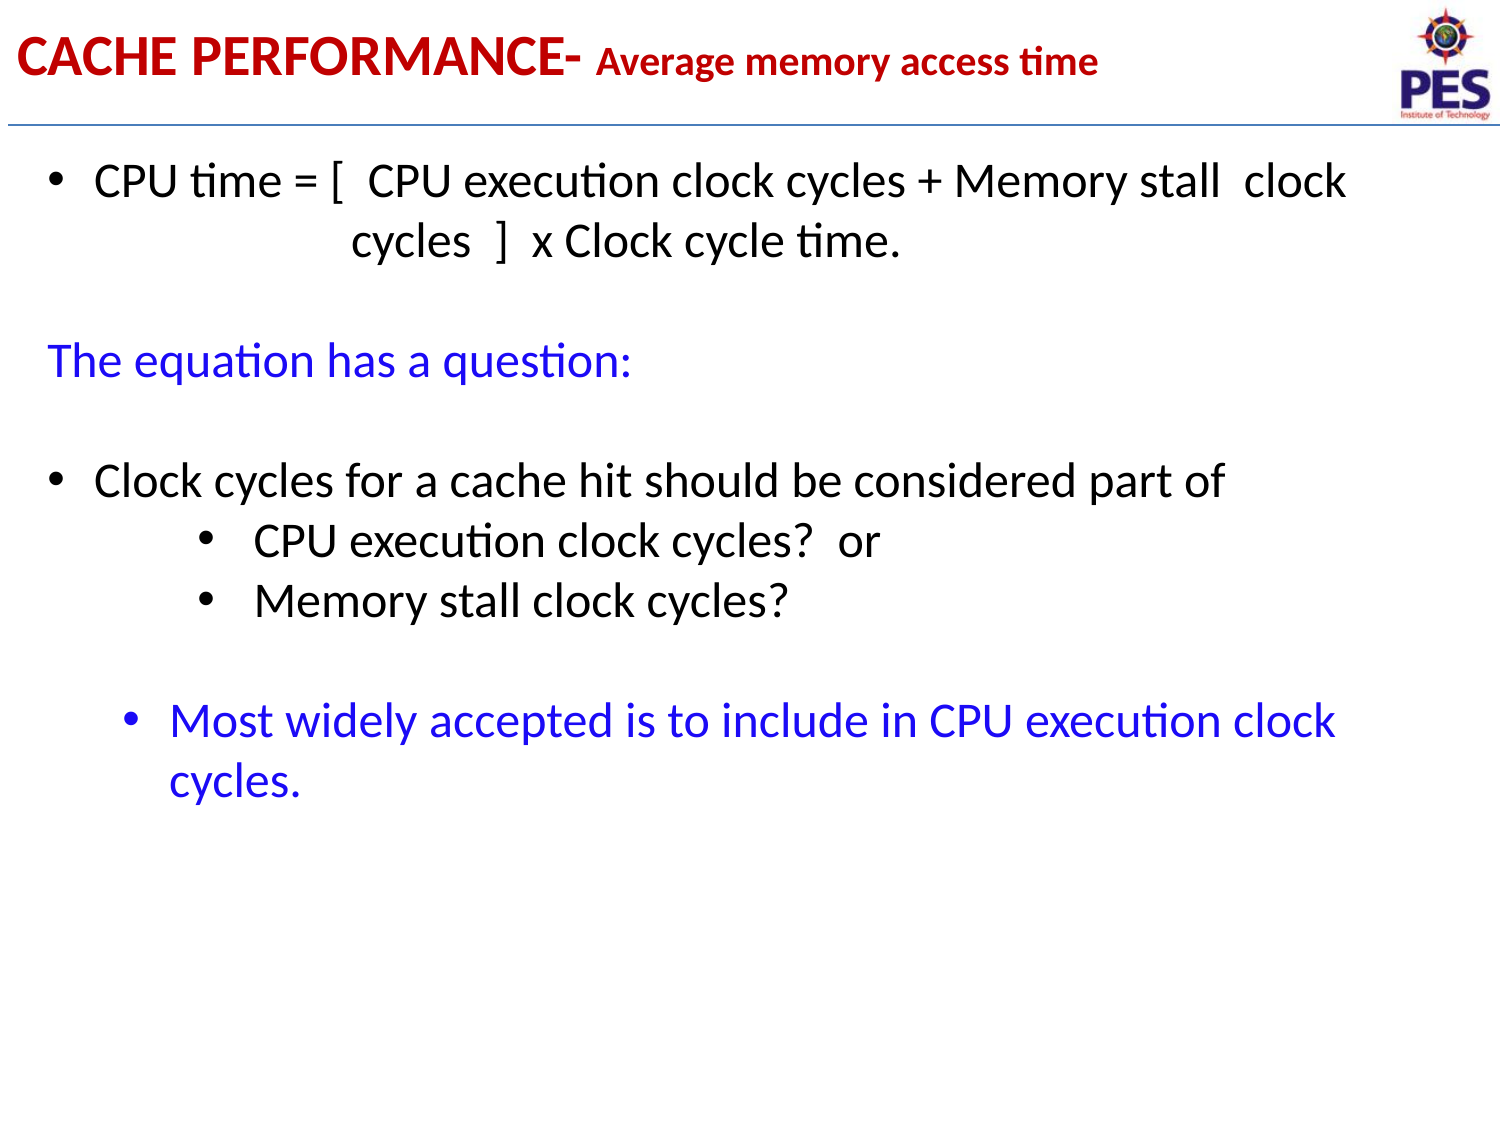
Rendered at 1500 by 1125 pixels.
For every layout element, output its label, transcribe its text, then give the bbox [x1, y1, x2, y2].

text_box CPU time = [ CPU execution clock cycles + Memory stall clock cycles ] x Clock cycle time. The equation has a question: Clock cycles for a cache hit should be considered part of CPU execution clock cycles? or Memory stall clock cycles? Most widely accepted is to include in CPU execution clock cycles. [32, 140, 1475, 816]
picture [1392, 0, 1500, 124]
title Cache Performance- Average memory access time [2, 0, 1300, 105]
